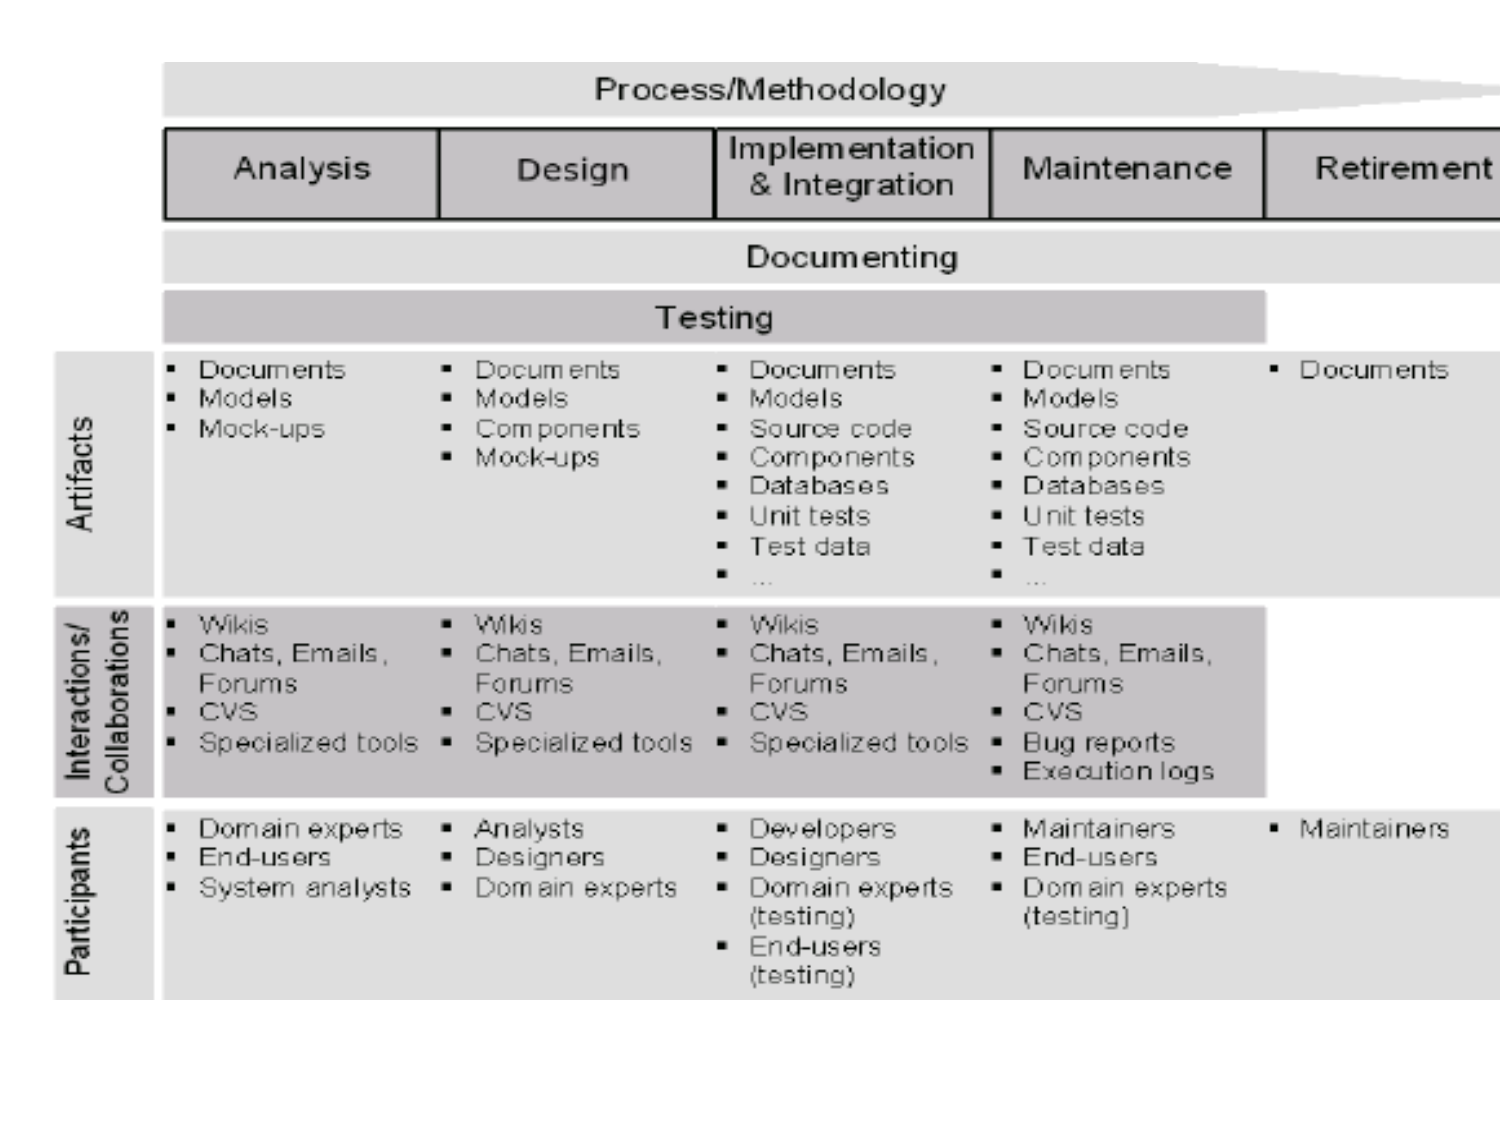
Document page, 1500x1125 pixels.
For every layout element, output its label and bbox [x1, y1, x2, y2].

picture [4, 62, 1500, 1001]
